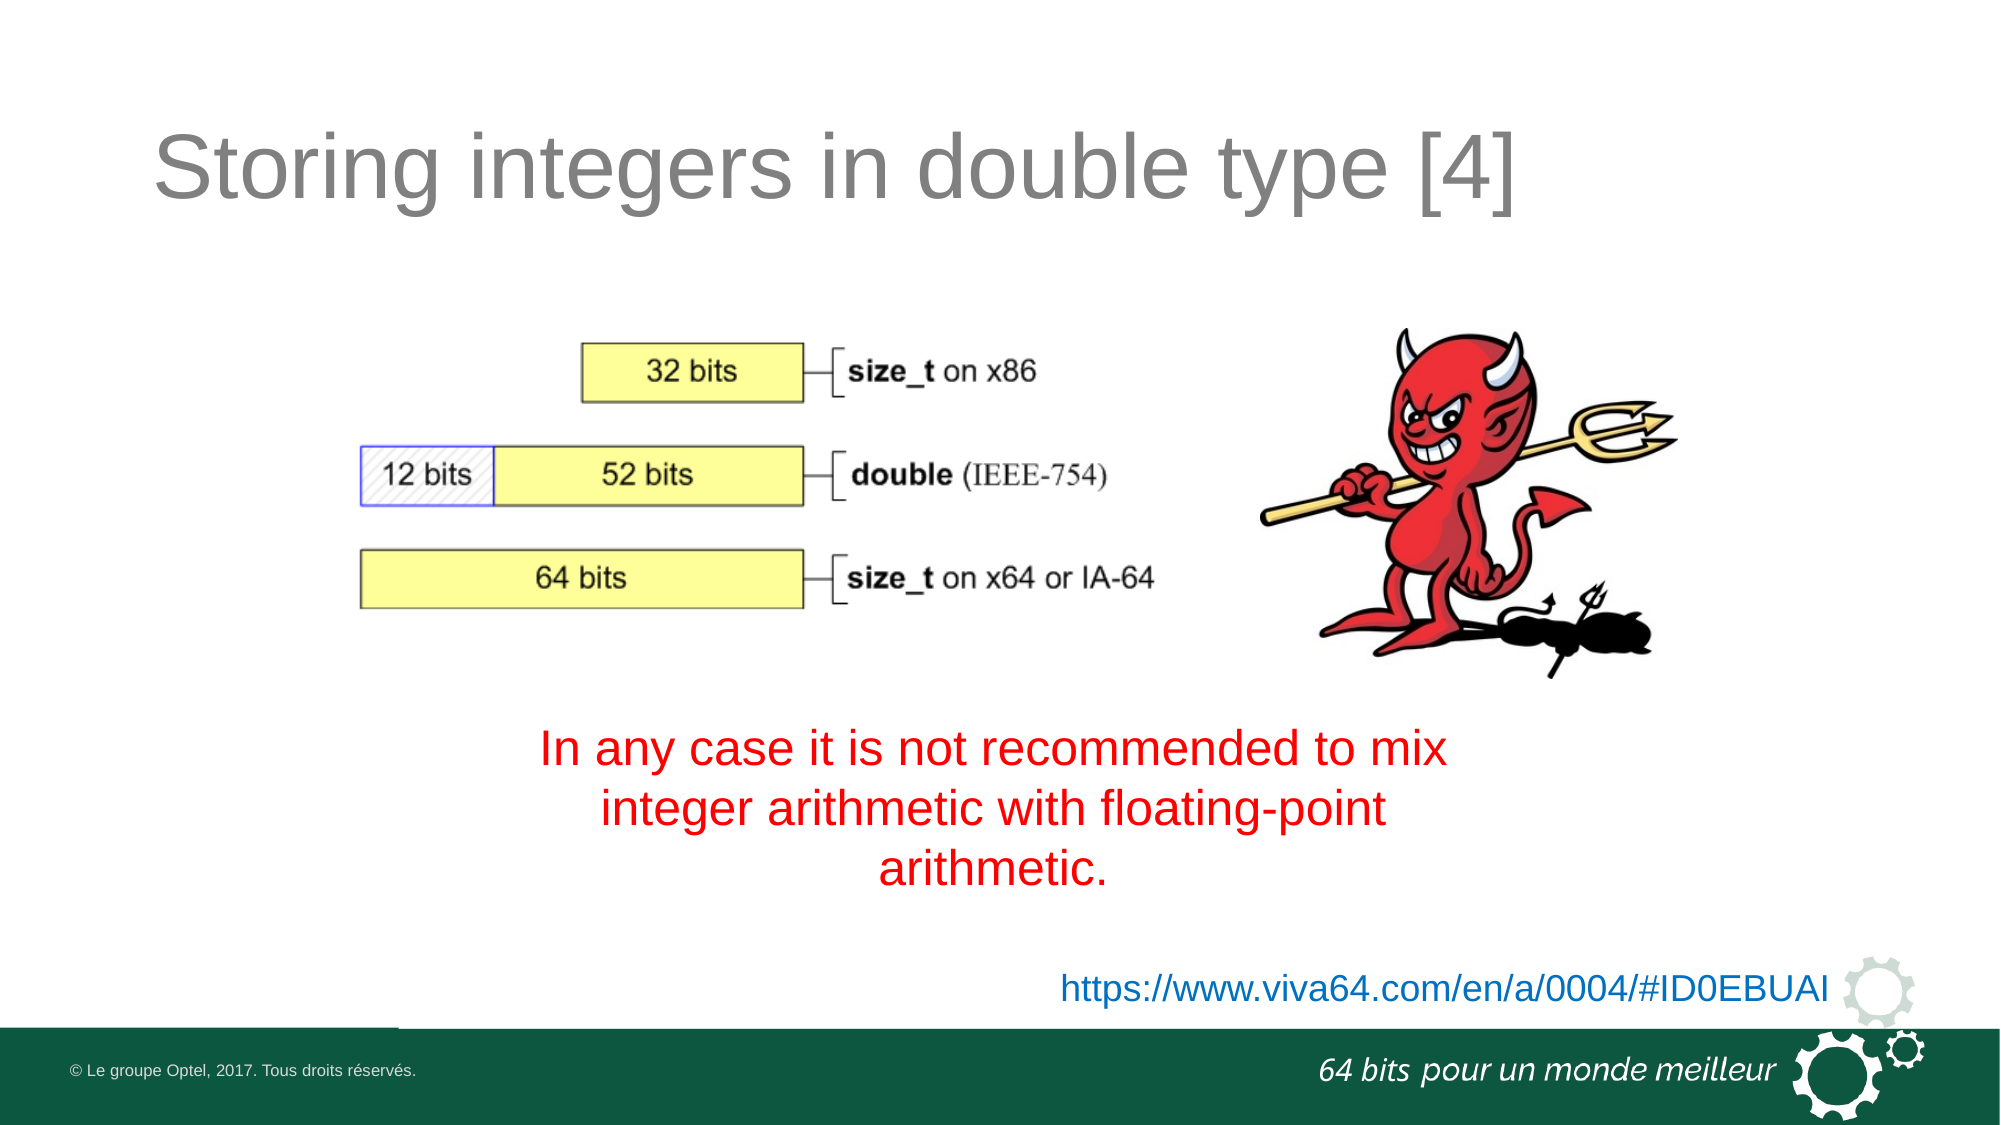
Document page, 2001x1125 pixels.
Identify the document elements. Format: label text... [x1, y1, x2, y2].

title Storing integers in double type [4] [137, 59, 1623, 278]
text_box https://www.viva64.com/en/a/0004/#ID0EBUAI [1045, 956, 1846, 1017]
picture [232, 199, 2000, 1125]
text_box In any case it is not recommended to mix integer arithmetic with floating-point arithmetic. [500, 707, 1487, 903]
